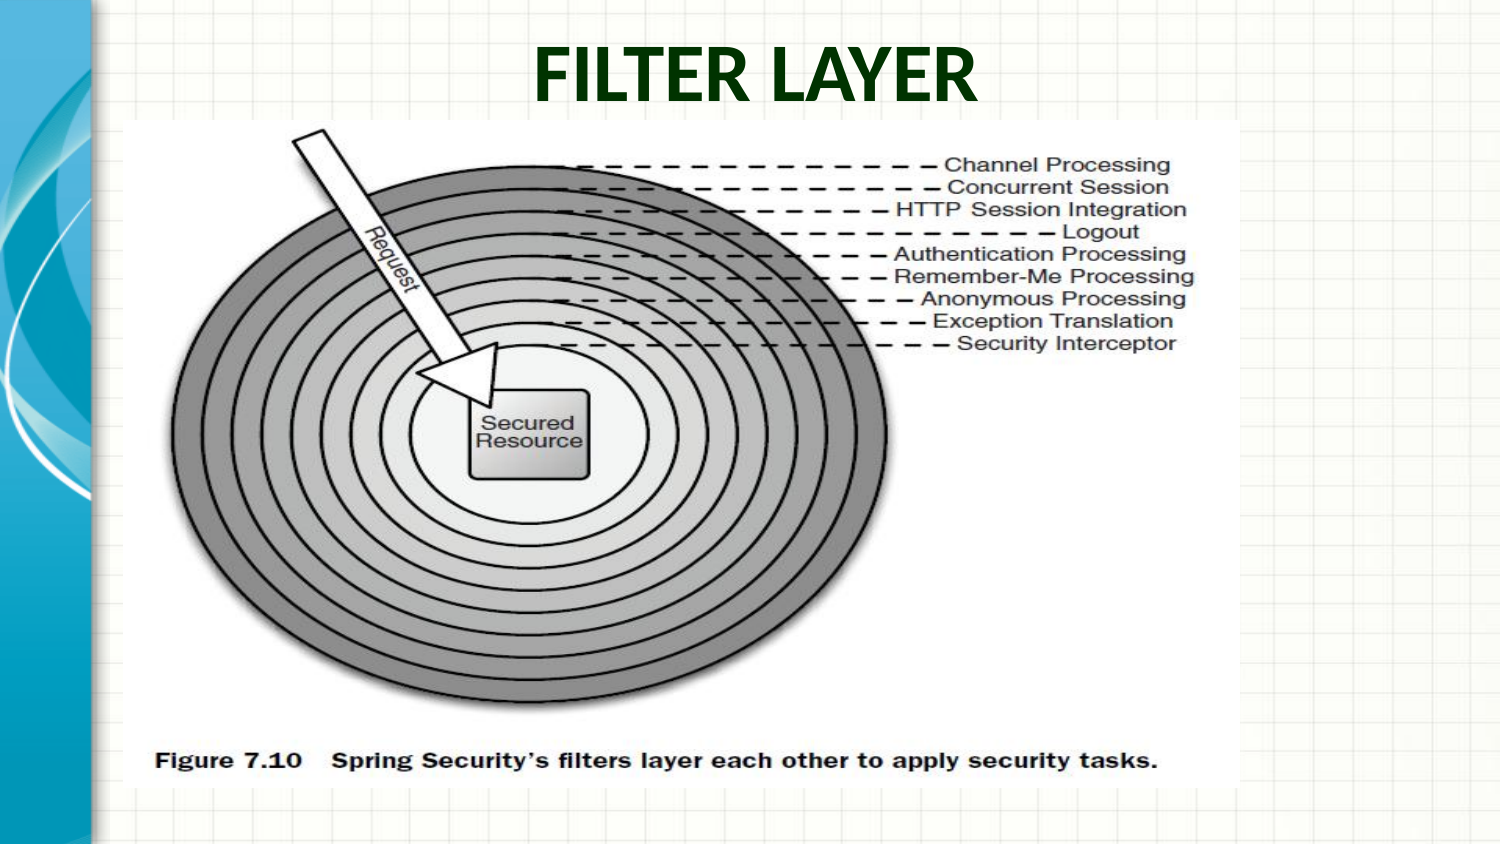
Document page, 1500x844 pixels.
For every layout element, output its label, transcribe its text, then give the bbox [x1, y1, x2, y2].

picture [0, 0, 1500, 844]
title Filter Layer [112, 1, 1401, 133]
